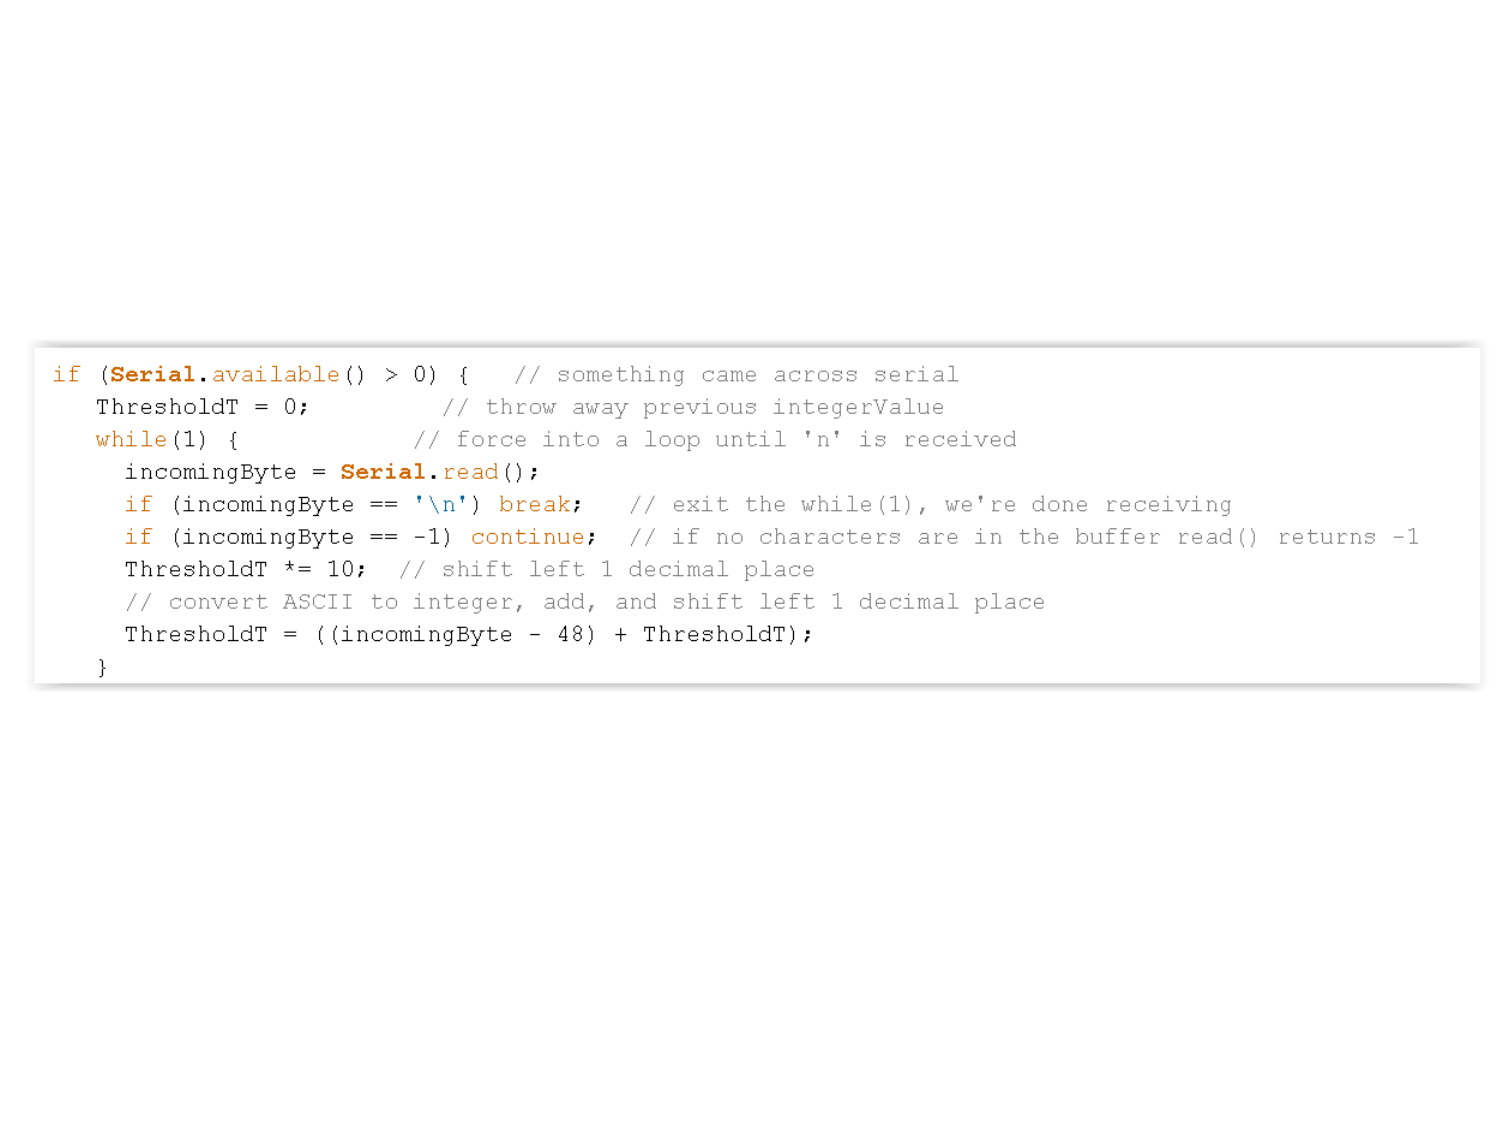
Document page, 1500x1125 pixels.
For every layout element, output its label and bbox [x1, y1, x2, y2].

list [24, 337, 1490, 693]
